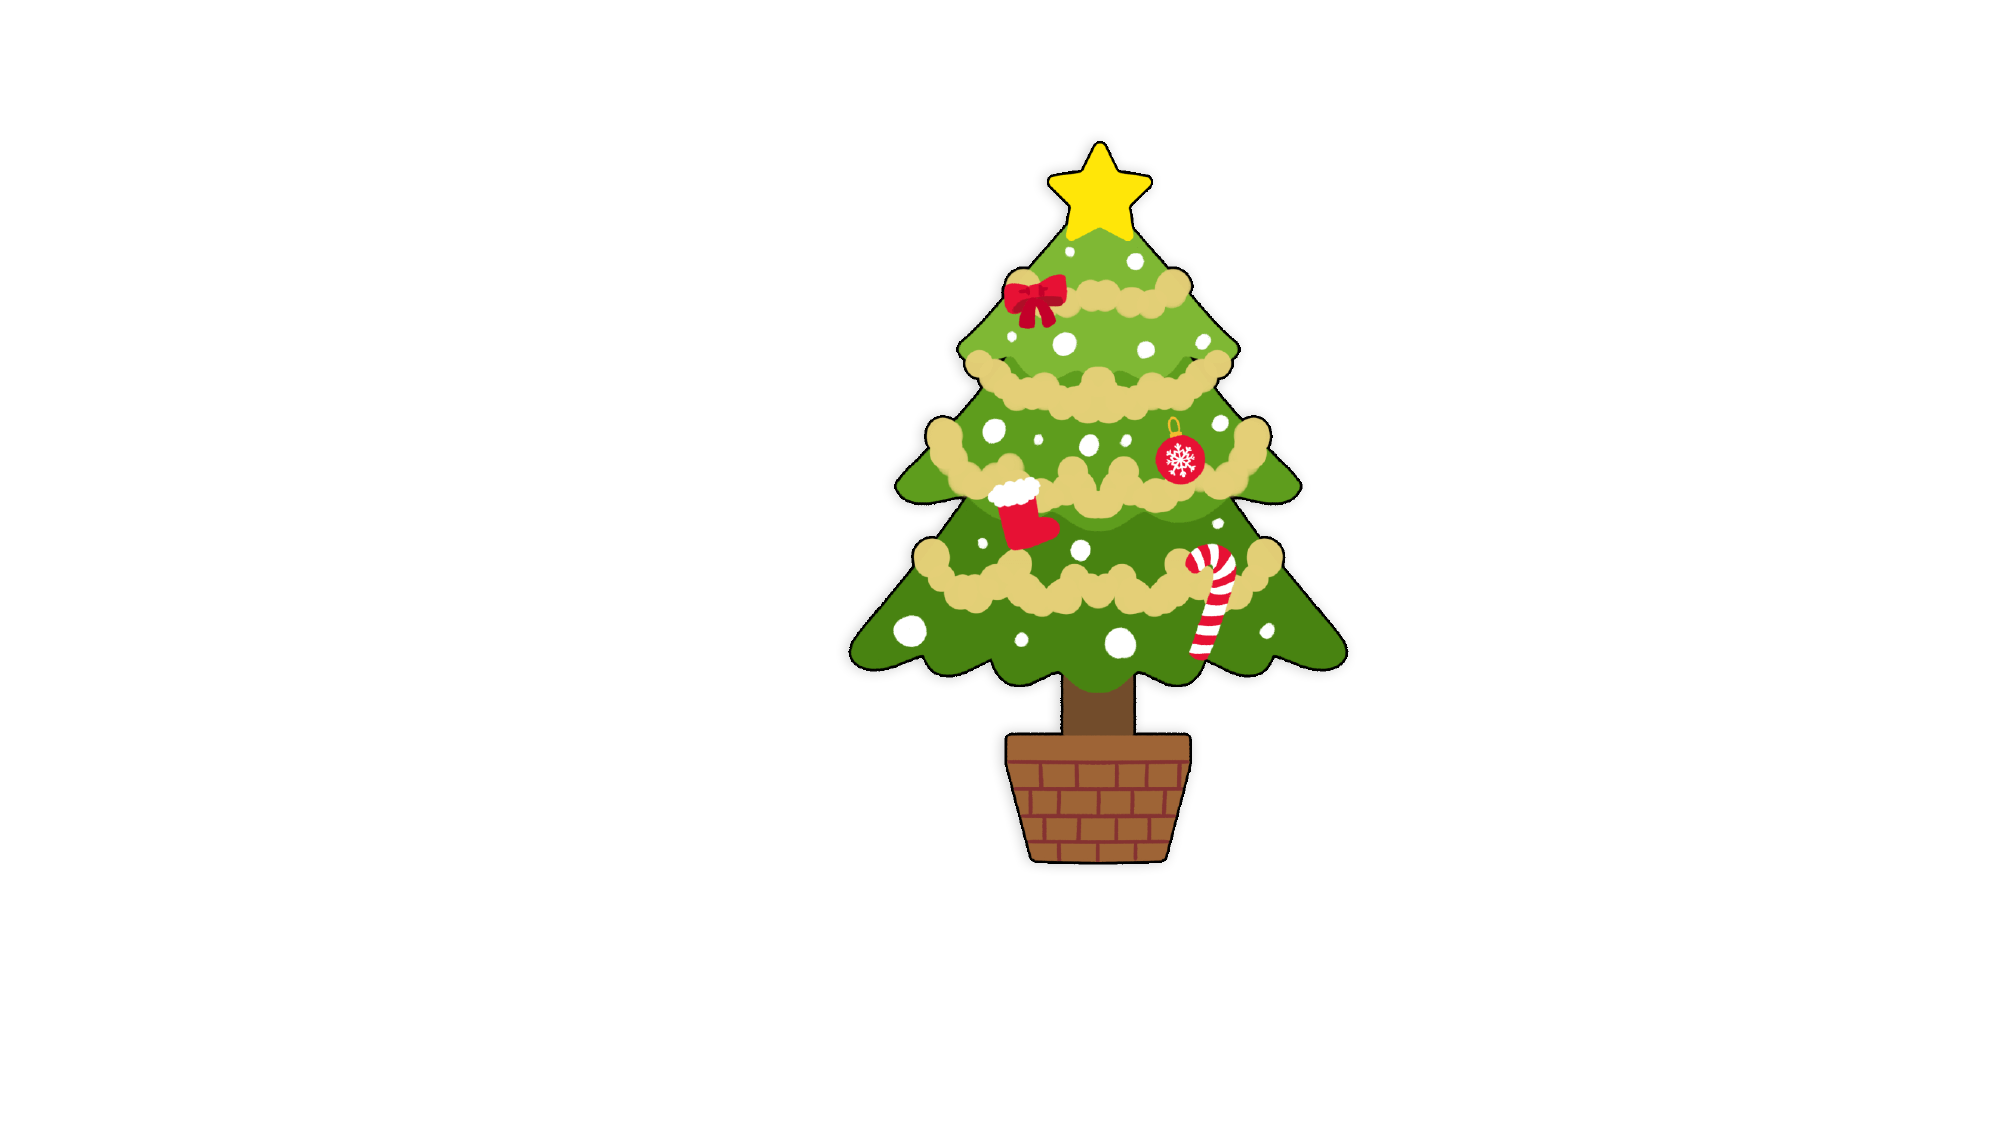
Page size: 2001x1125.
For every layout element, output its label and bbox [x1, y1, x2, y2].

picture [835, 128, 1361, 877]
